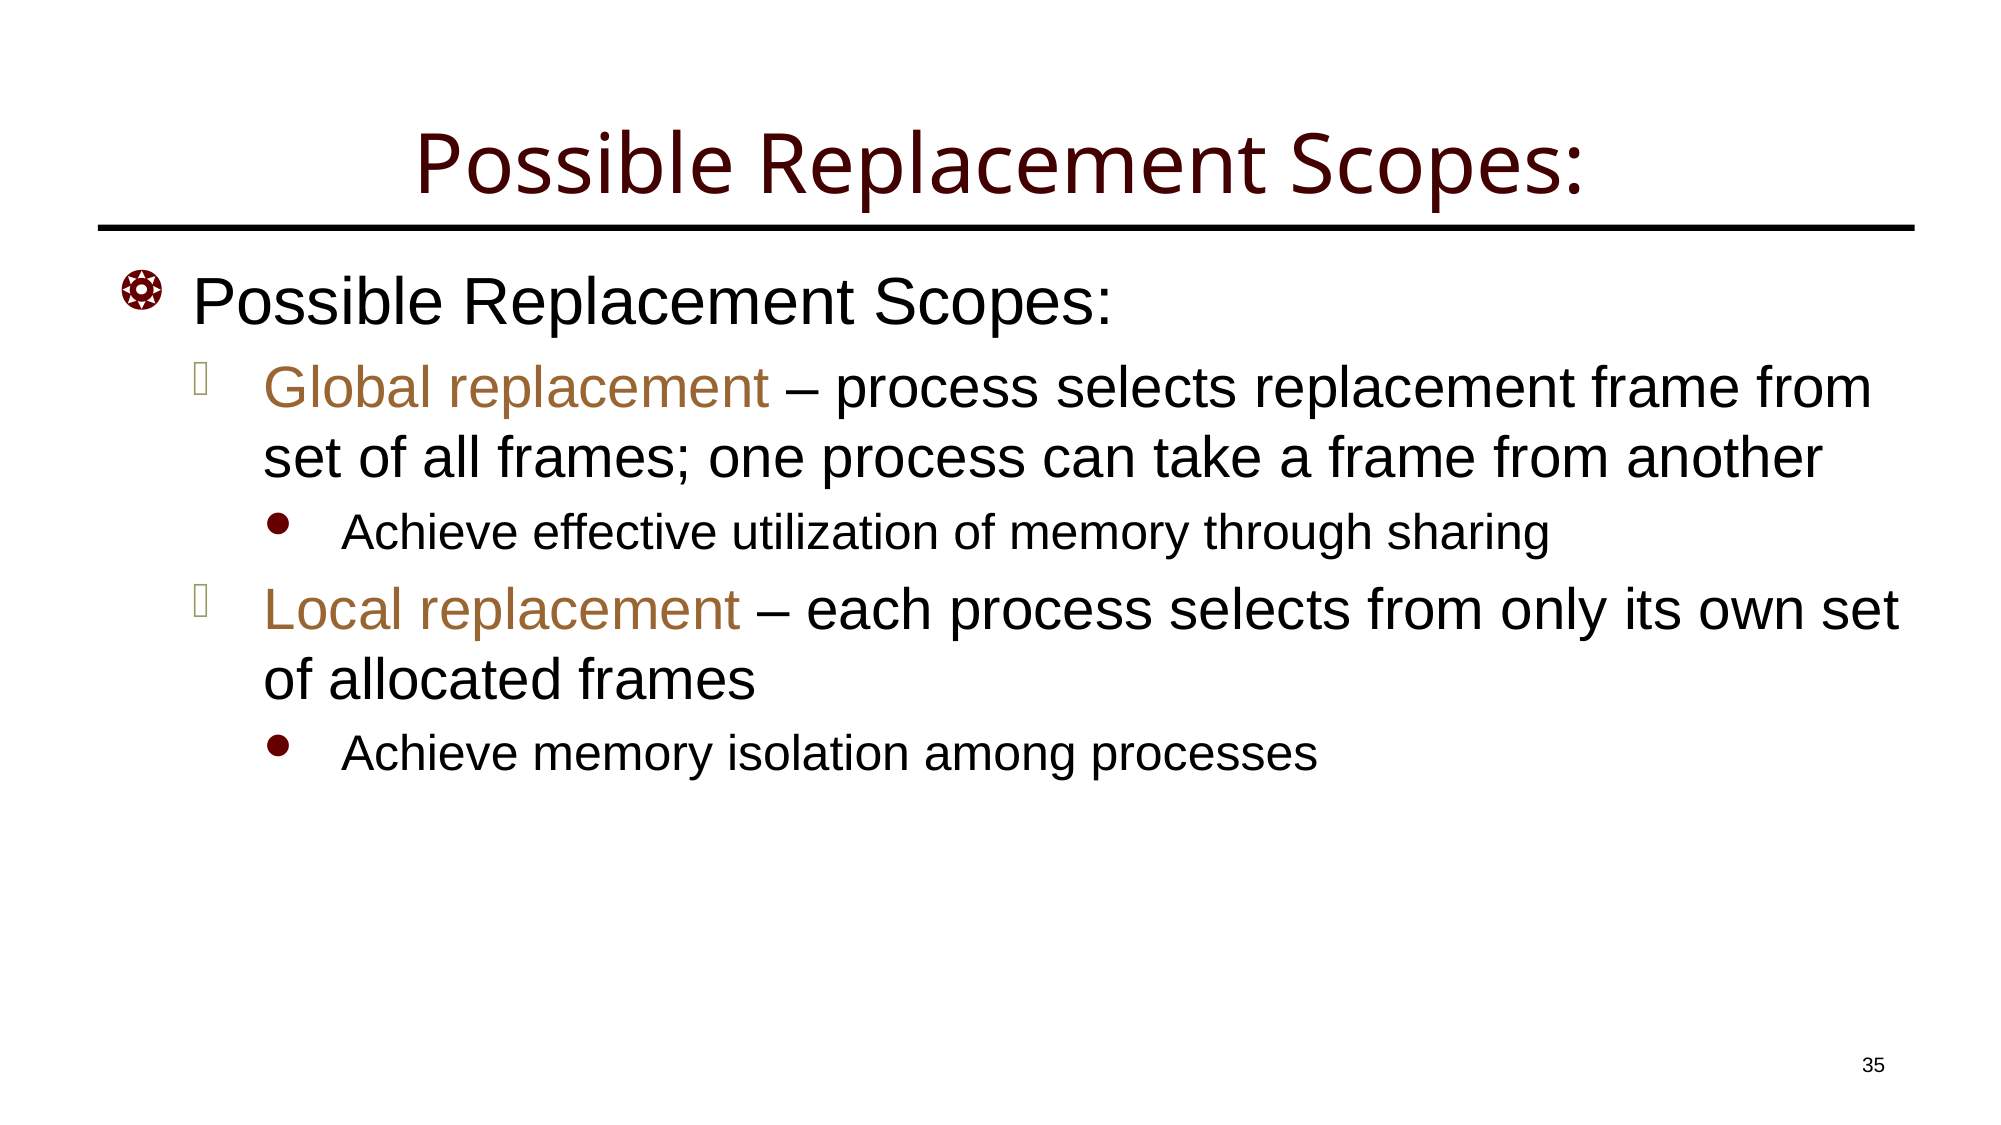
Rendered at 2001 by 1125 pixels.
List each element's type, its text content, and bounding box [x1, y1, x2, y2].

slide_number 35 [1483, 1043, 1901, 1120]
title Possible Replacement Scopes: [99, 66, 1902, 218]
list Possible Replacement Scopes: Global replacement – process selects replacement frame from set of all frames; one process can take a frame from another Achieve effective utilization of memory through sharing Local replacement – each process selects from only its own set of allocated frames Achieve memory isolation among processes [99, 249, 1917, 1032]
